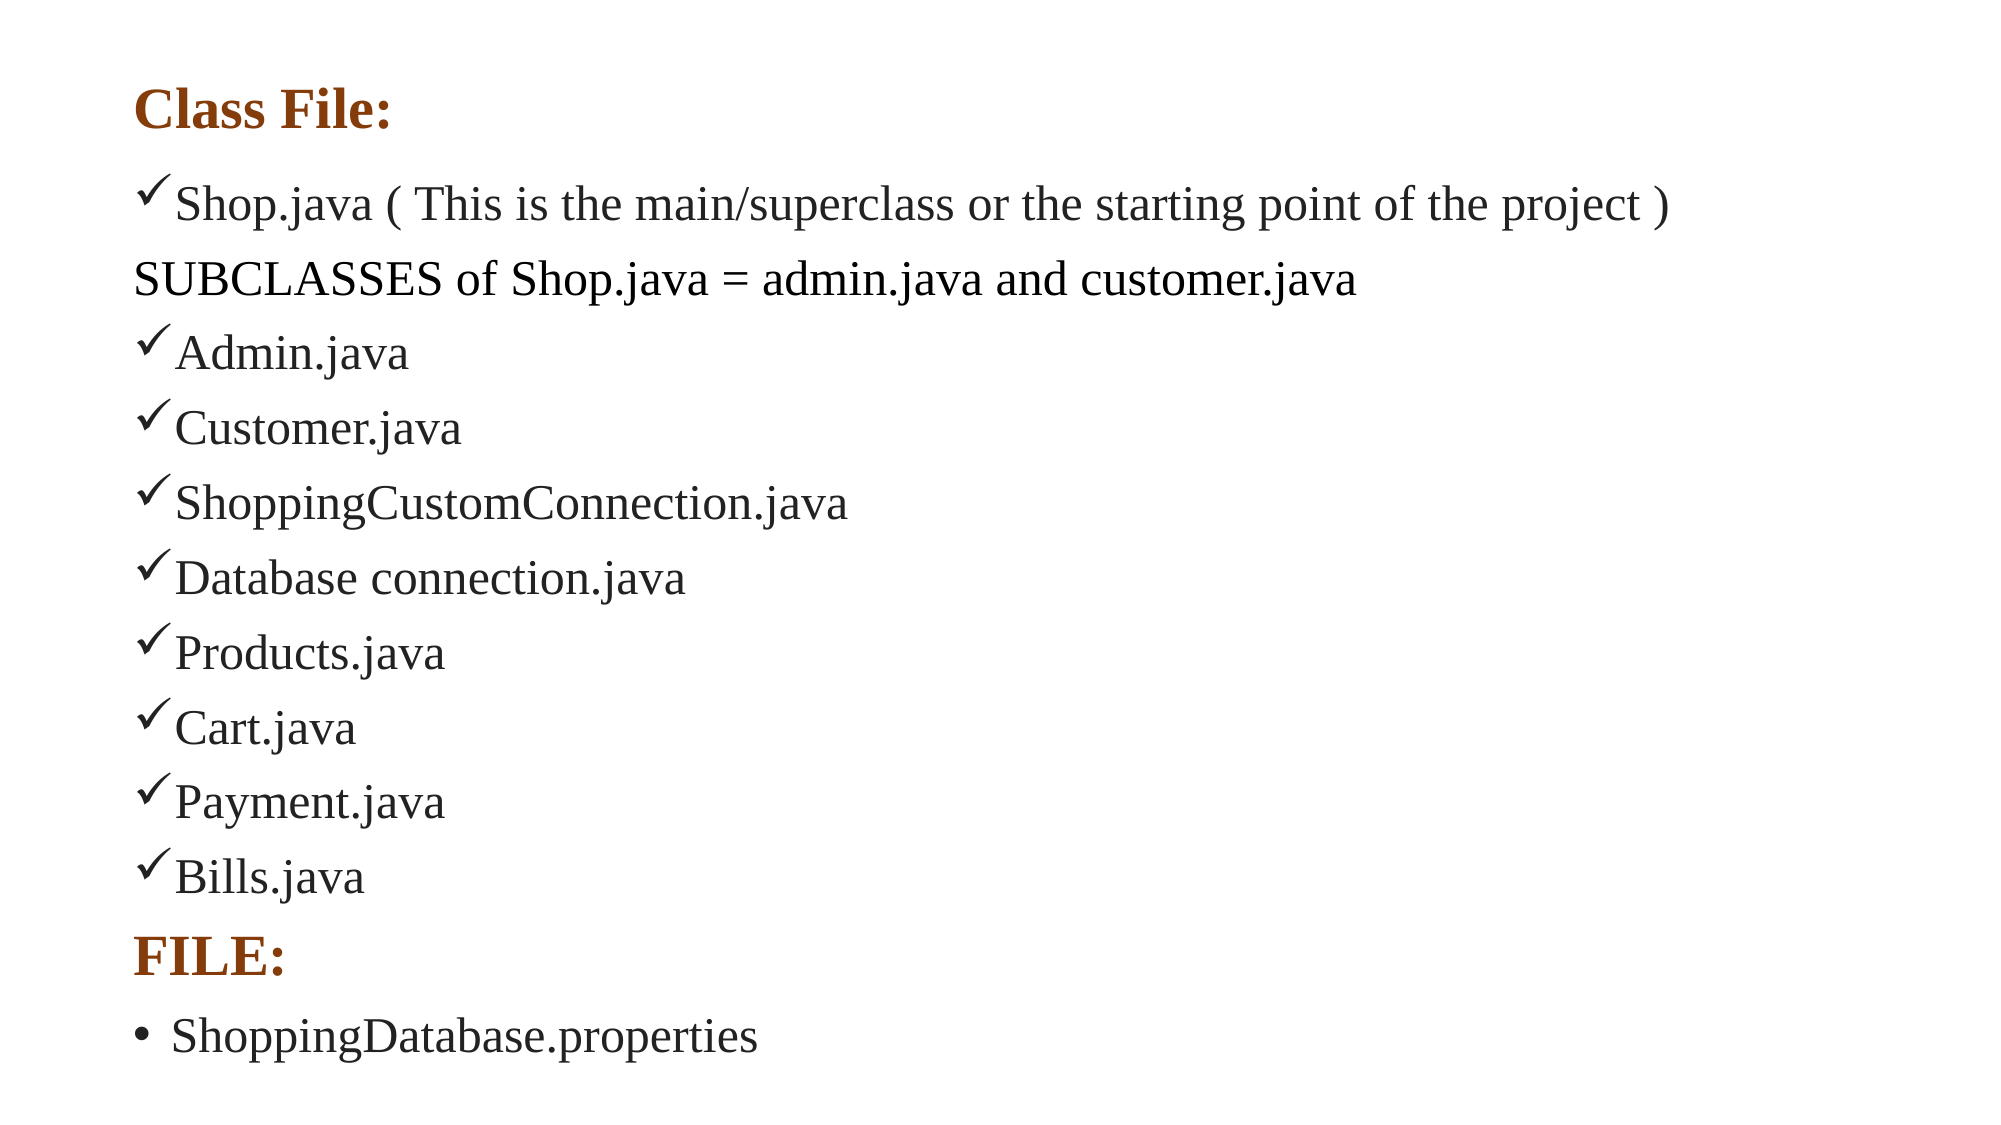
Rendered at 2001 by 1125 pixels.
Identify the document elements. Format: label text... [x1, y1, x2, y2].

title Class File: [118, 50, 1843, 169]
list Shop.java ( This is the main/superclass or the starting point of the project ) SUBCLASSES of Shop.java = admin.java and customer.java Admin.java Customer.java ShoppingCustomConnection.java Database connection.java Products.java Cart.java Payment.java Bills.java FILE: ShoppingDatabase.properties [118, 169, 1863, 1075]
